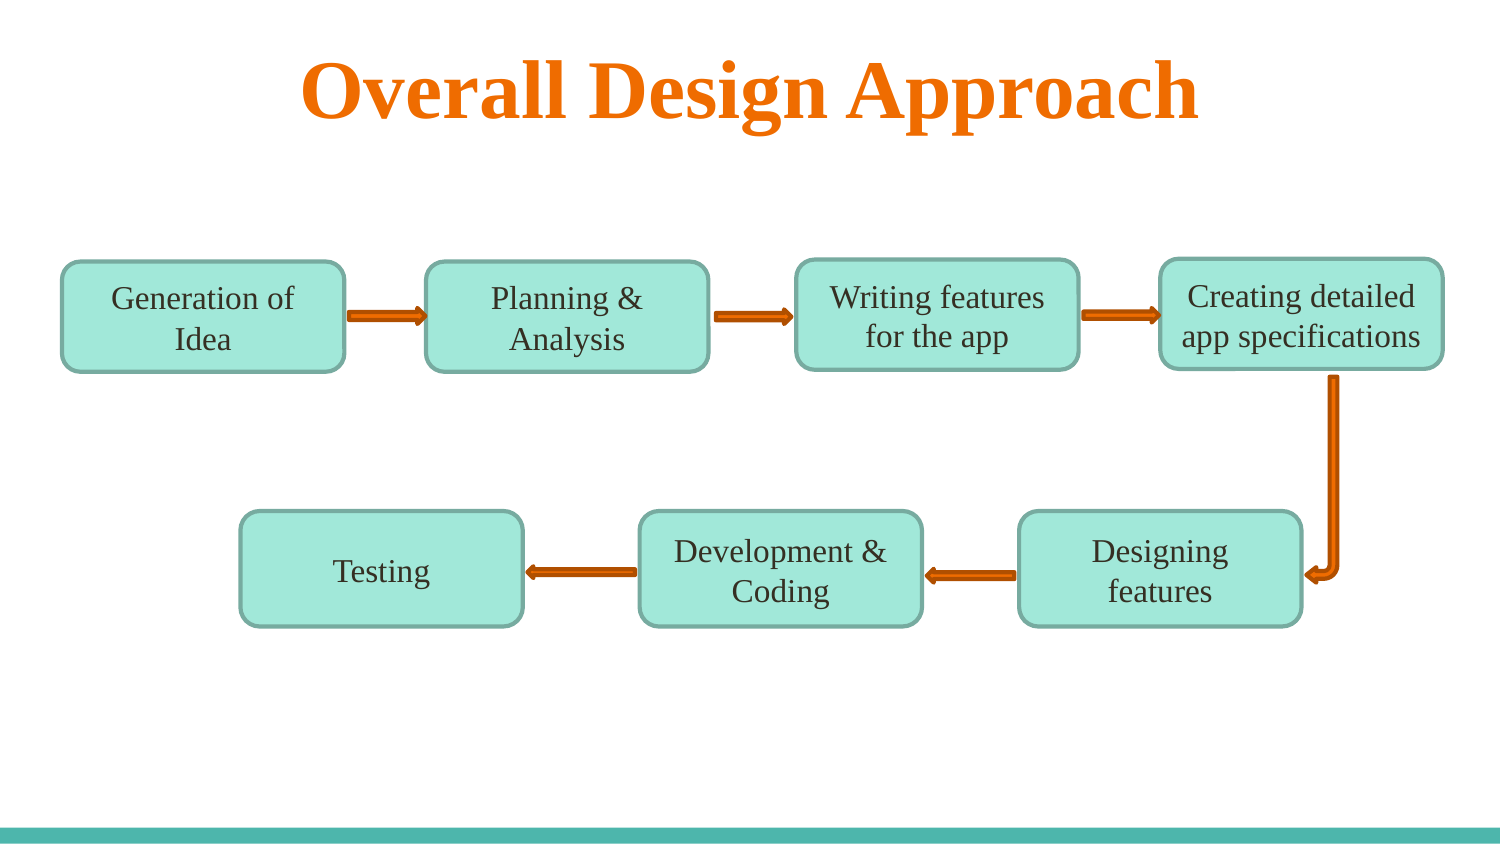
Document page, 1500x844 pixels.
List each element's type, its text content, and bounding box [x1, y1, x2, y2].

text_box Generation of Idea [59, 259, 347, 374]
text_box Planning & Analysis [423, 259, 711, 374]
text_box [525, 564, 638, 581]
text_box Creating detailed app specifications [1158, 256, 1445, 372]
text_box [713, 307, 794, 326]
text_box Designing features [1017, 508, 1304, 629]
title Overall Design Approach [51, 20, 1449, 137]
text_box [924, 566, 1017, 585]
text_box [1304, 374, 1340, 585]
text_box [1081, 306, 1162, 325]
text_box Development & Coding [637, 508, 925, 629]
text_box Testing [238, 508, 525, 629]
text_box [346, 305, 428, 326]
text_box Writing features for the app [794, 257, 1081, 372]
